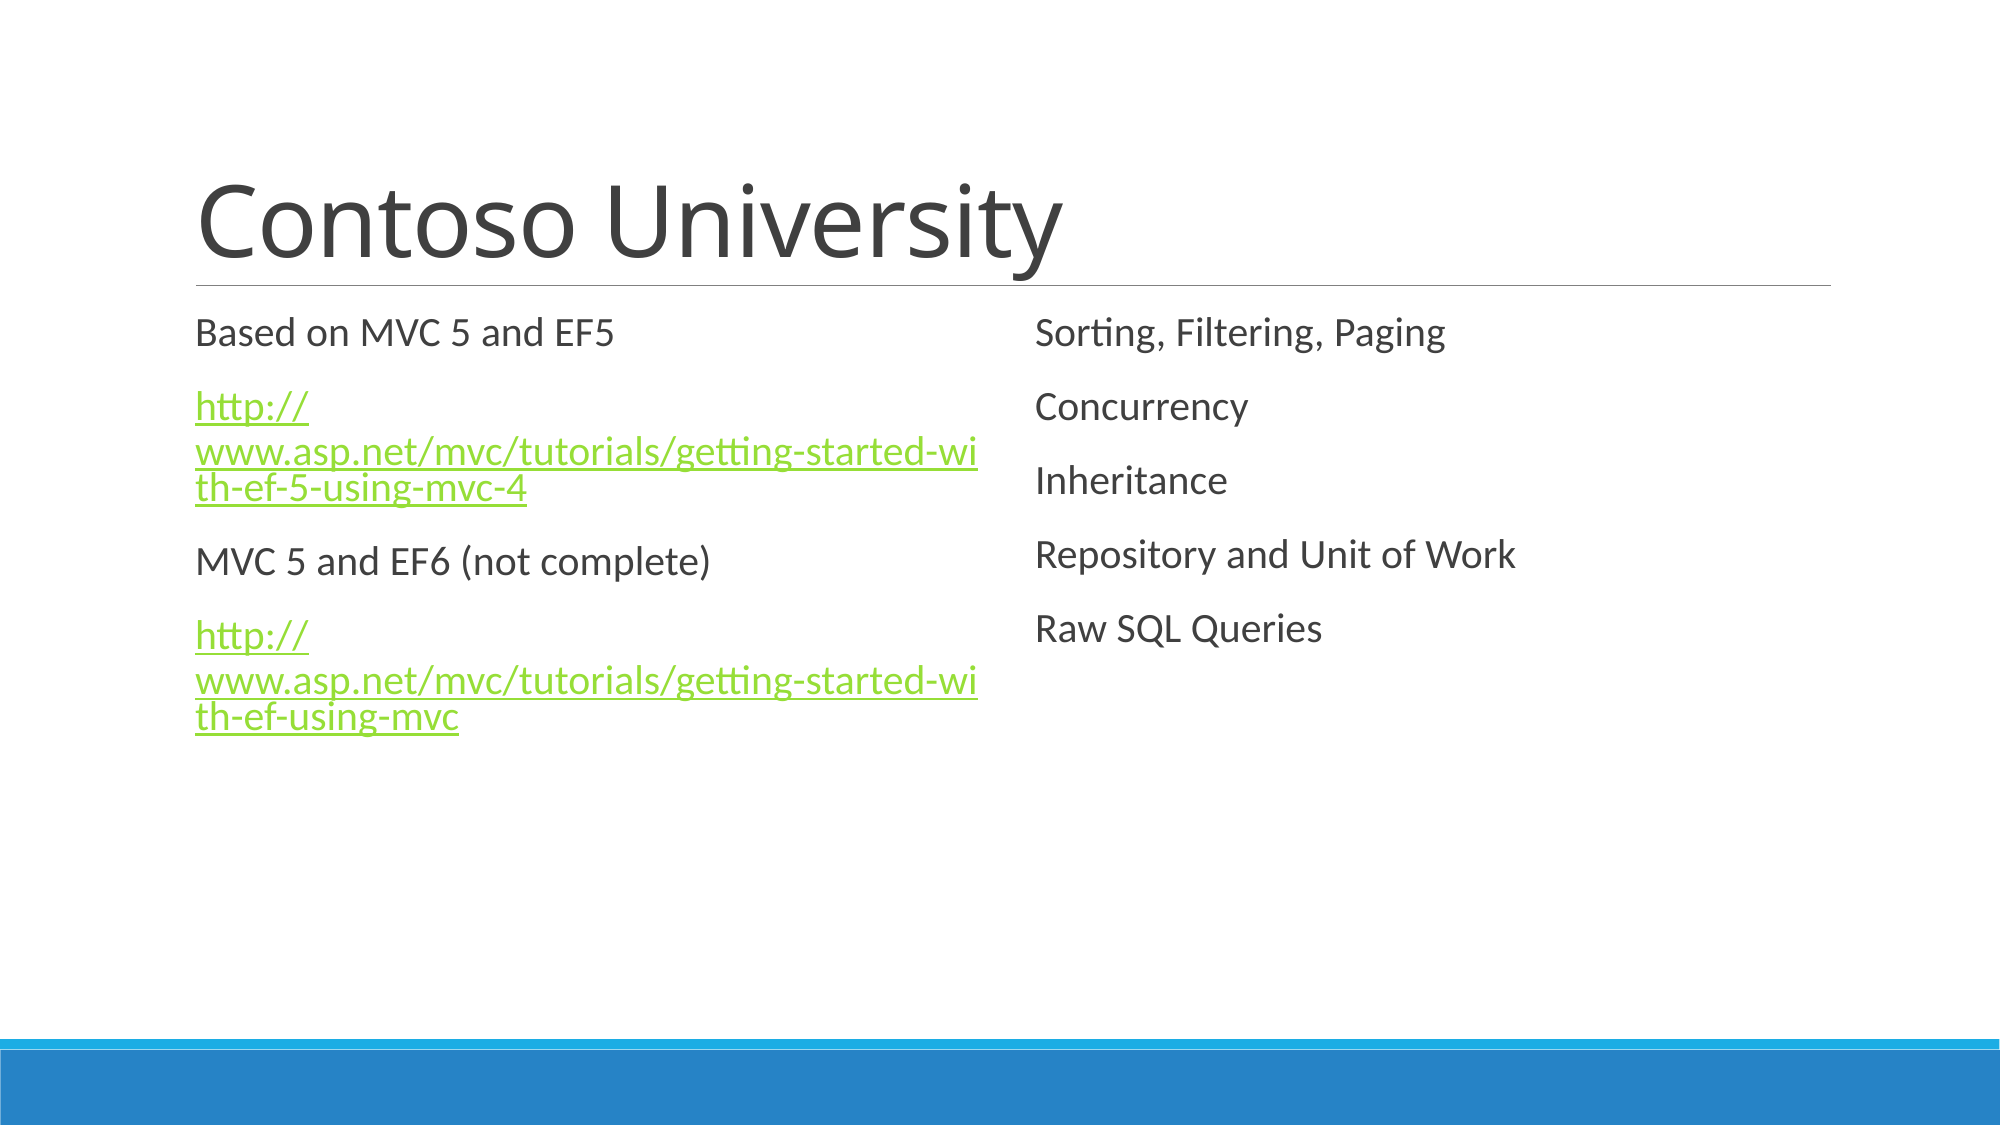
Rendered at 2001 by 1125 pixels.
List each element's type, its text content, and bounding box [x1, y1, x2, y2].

list Based on MVC 5 and EF5 http://www.asp.net/mvc/tutorials/getting-started-with-ef-5-using-mvc-4 MVC 5 and EF6 (not complete) http://www.asp.net/mvc/tutorials/getting-started-with-ef-using-mvc [180, 302, 990, 963]
list Sorting, Filtering, Paging Concurrency Inheritance Repository and Unit of Work Raw SQL Queries [1020, 302, 1830, 963]
title Contoso University [180, 47, 1830, 285]
